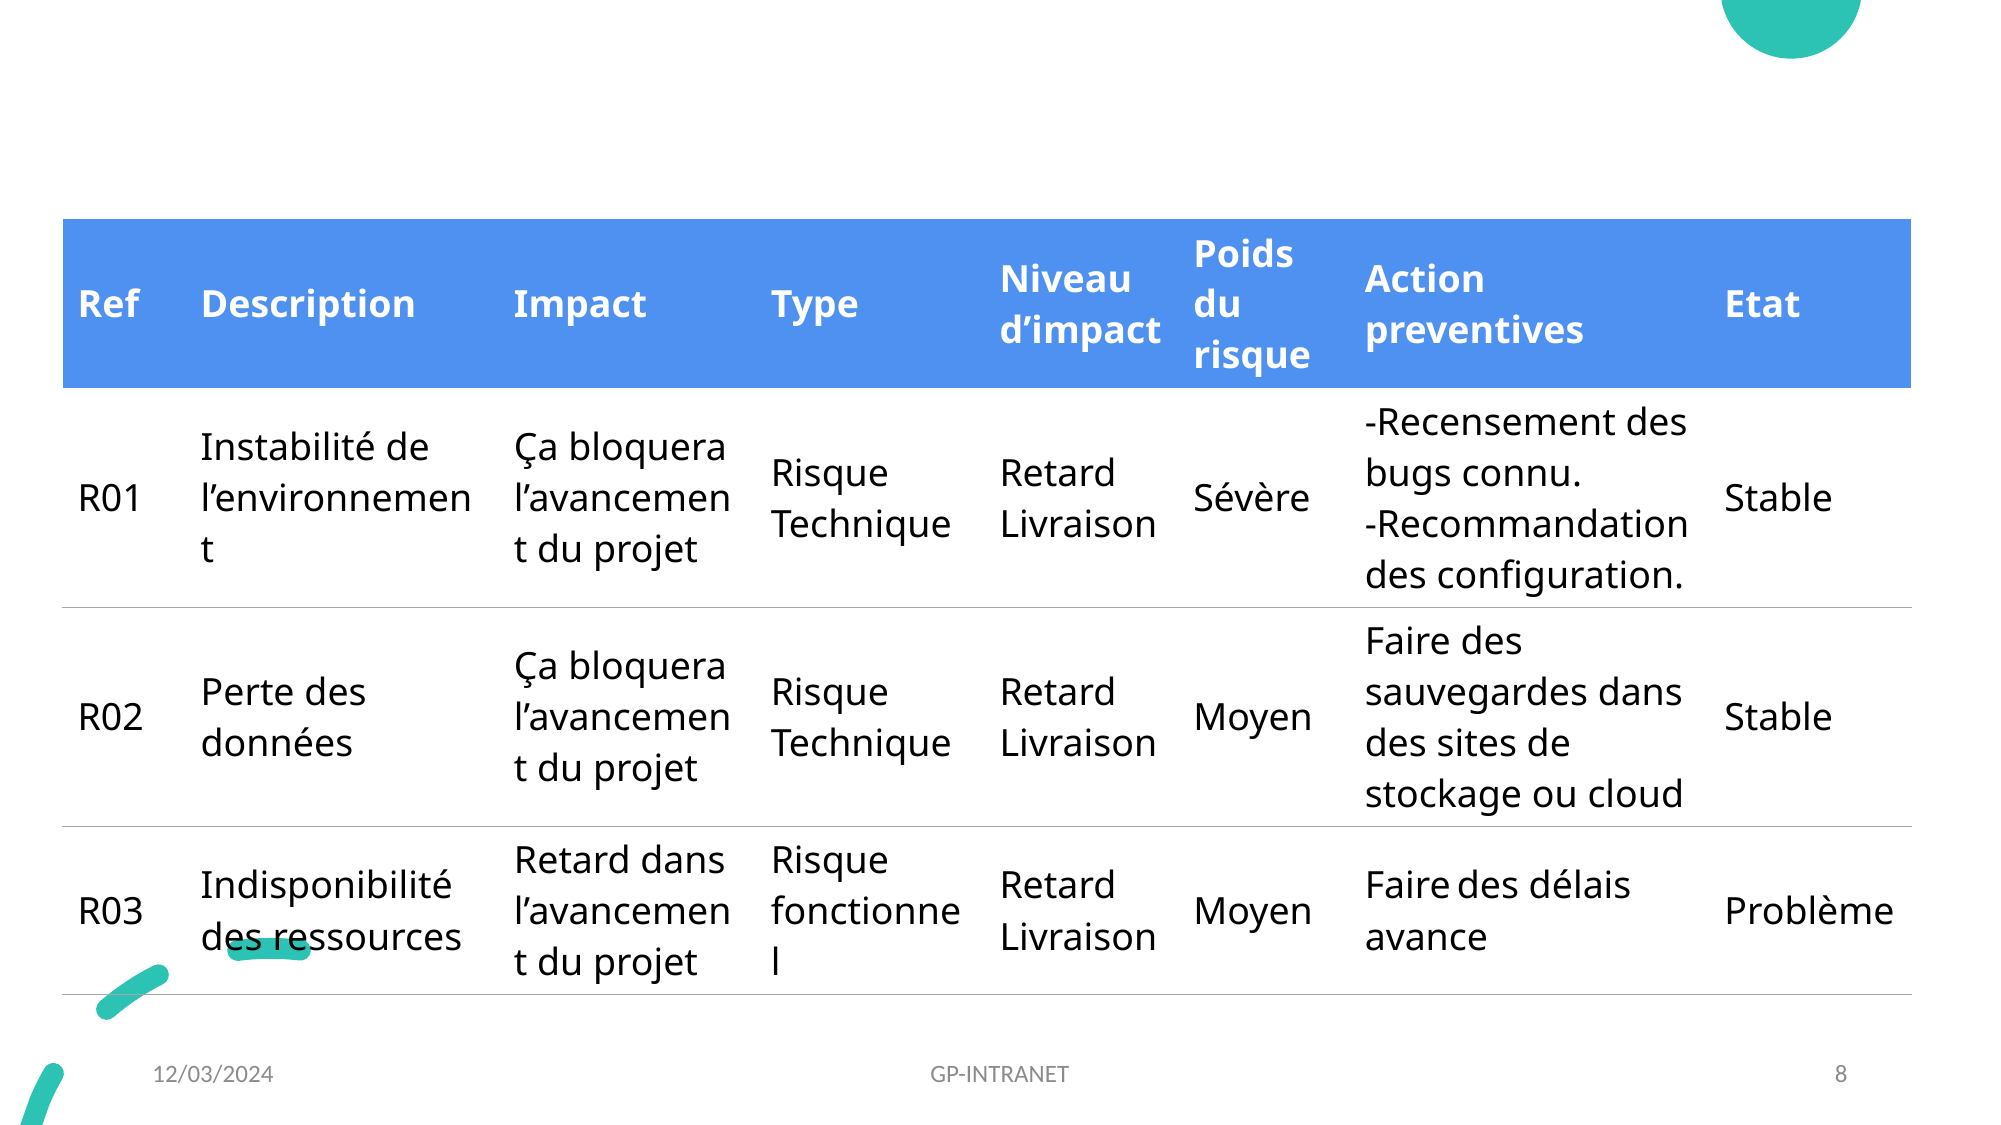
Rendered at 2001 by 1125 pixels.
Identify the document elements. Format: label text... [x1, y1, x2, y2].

footer GP-INTRANET [662, 1042, 1338, 1103]
table_cell Risque Technique [757, 608, 984, 826]
table_cell -Recensement des bugs connu. -Recommandation des configuration. [1351, 388, 1709, 607]
table_cell Sévère [1179, 388, 1349, 607]
table_cell Indisponibilité des ressources [187, 827, 498, 994]
table_header Impact [499, 219, 756, 388]
slide_number 8 [1412, 1042, 1863, 1103]
table_header Etat [1709, 219, 1911, 388]
table_cell R01 [64, 388, 185, 607]
table_header Action preventives [1350, 219, 1709, 388]
table_cell Moyen [1179, 608, 1349, 826]
table_header Ref [63, 219, 186, 388]
table_cell Stable [1710, 388, 1910, 607]
table_cell Risque Technique [757, 388, 984, 607]
table_cell Risque fonctionnel [757, 827, 984, 994]
table_cell Perte des données [187, 608, 498, 826]
table_cell Ça bloquera l’avancement du projet [500, 388, 755, 607]
table_header Niveau d’impact [985, 219, 1178, 388]
table_header Poids du risque [1178, 219, 1350, 388]
table_cell Faire des sauvegardes dans des sites de stockage ou cloud [1351, 608, 1709, 826]
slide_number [137, 1042, 588, 1103]
table_cell Faire des délais avance [1351, 827, 1709, 994]
table_cell Moyen [1179, 827, 1349, 994]
table_header Type [756, 219, 985, 388]
table_cell Problème [1710, 827, 1910, 994]
table_cell Instabilité de l’environnement [187, 388, 498, 607]
table_header Description [186, 219, 499, 388]
table_cell Retard Livraison [986, 608, 1177, 826]
table_cell Ça bloquera l’avancement du projet [500, 608, 755, 826]
table_cell Retard Livraison [986, 388, 1177, 607]
table_cell Retard dans l’avancement du projet [500, 827, 755, 994]
table_cell Stable [1710, 608, 1910, 826]
table_cell Retard Livraison [986, 827, 1177, 994]
table_cell R02 [64, 608, 185, 826]
table_cell R03 [64, 827, 185, 994]
